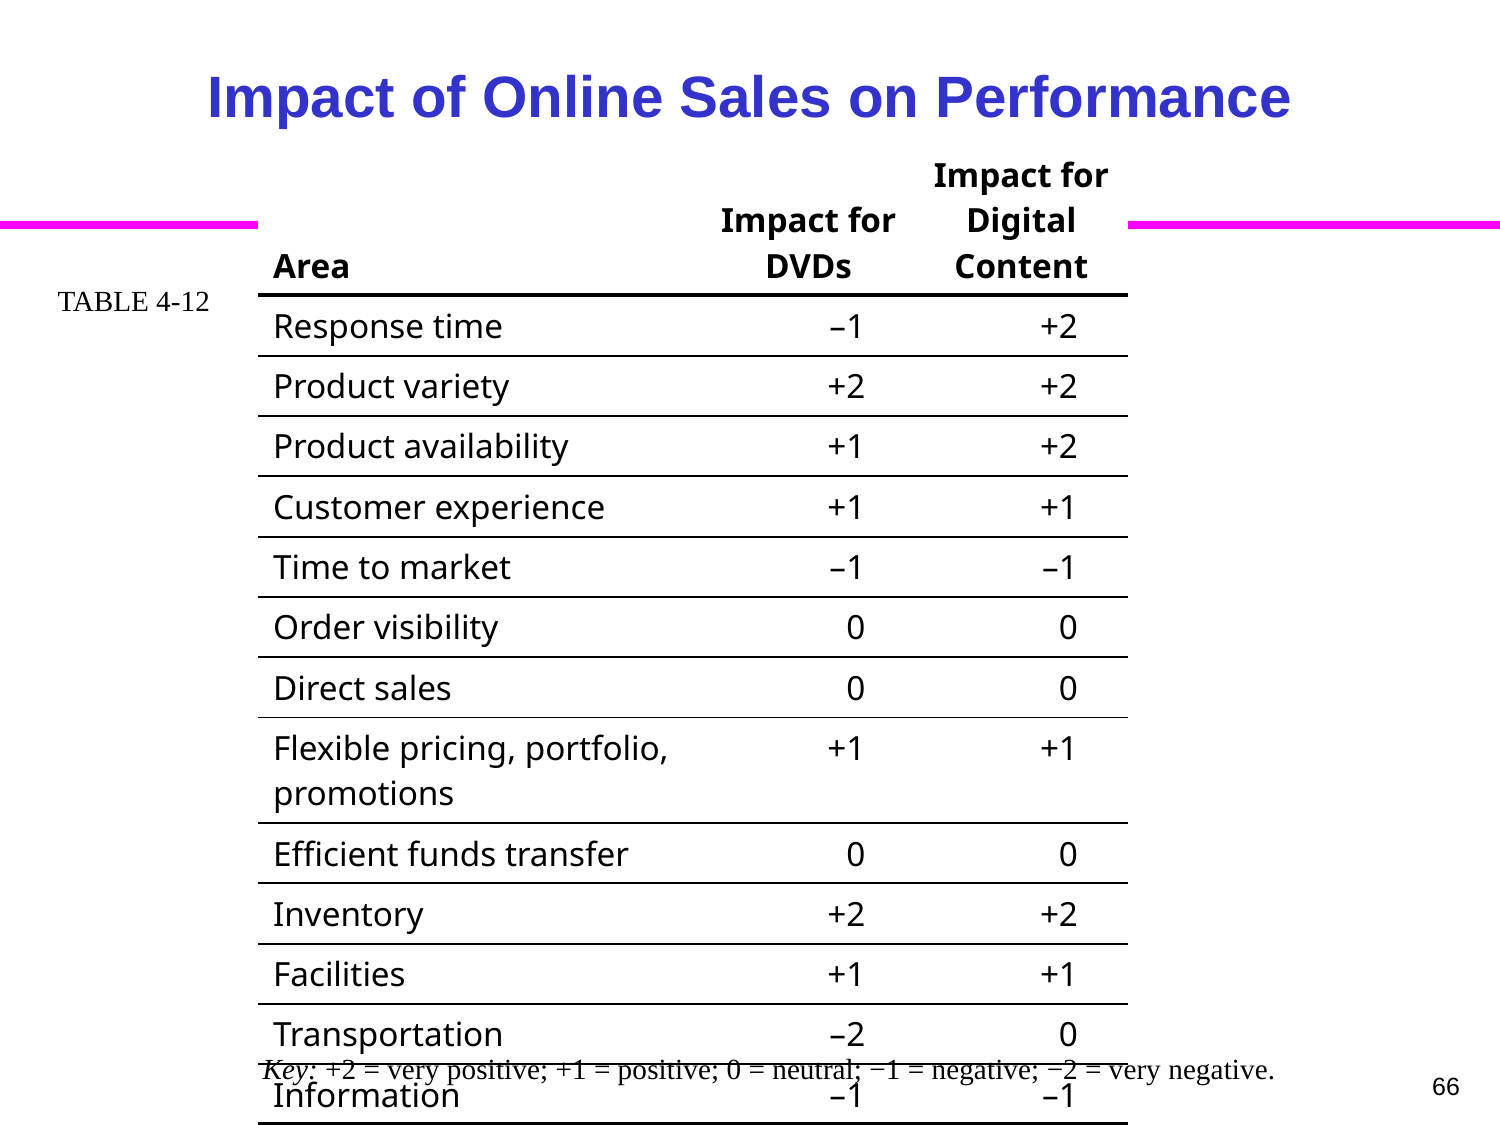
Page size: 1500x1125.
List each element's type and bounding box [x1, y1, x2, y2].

table_header [258, 145, 1128, 293]
text_box [247, 1043, 1292, 1093]
text_box [42, 274, 226, 325]
table_cell [258, 297, 1128, 355]
table_cell [258, 1005, 1128, 1043]
table_cell [258, 417, 1128, 475]
table_cell [258, 598, 1128, 656]
table_cell [258, 884, 1128, 943]
table_cell [258, 477, 1128, 536]
table_cell [258, 658, 1128, 717]
table_cell [258, 945, 1128, 1003]
table_cell [258, 718, 1128, 822]
table_cell [258, 538, 1128, 596]
slide_number [1162, 1062, 1475, 1125]
table_cell [258, 1093, 1128, 1122]
table_cell [258, 824, 1128, 882]
table_cell [258, 357, 1128, 415]
title [75, 45, 1425, 137]
